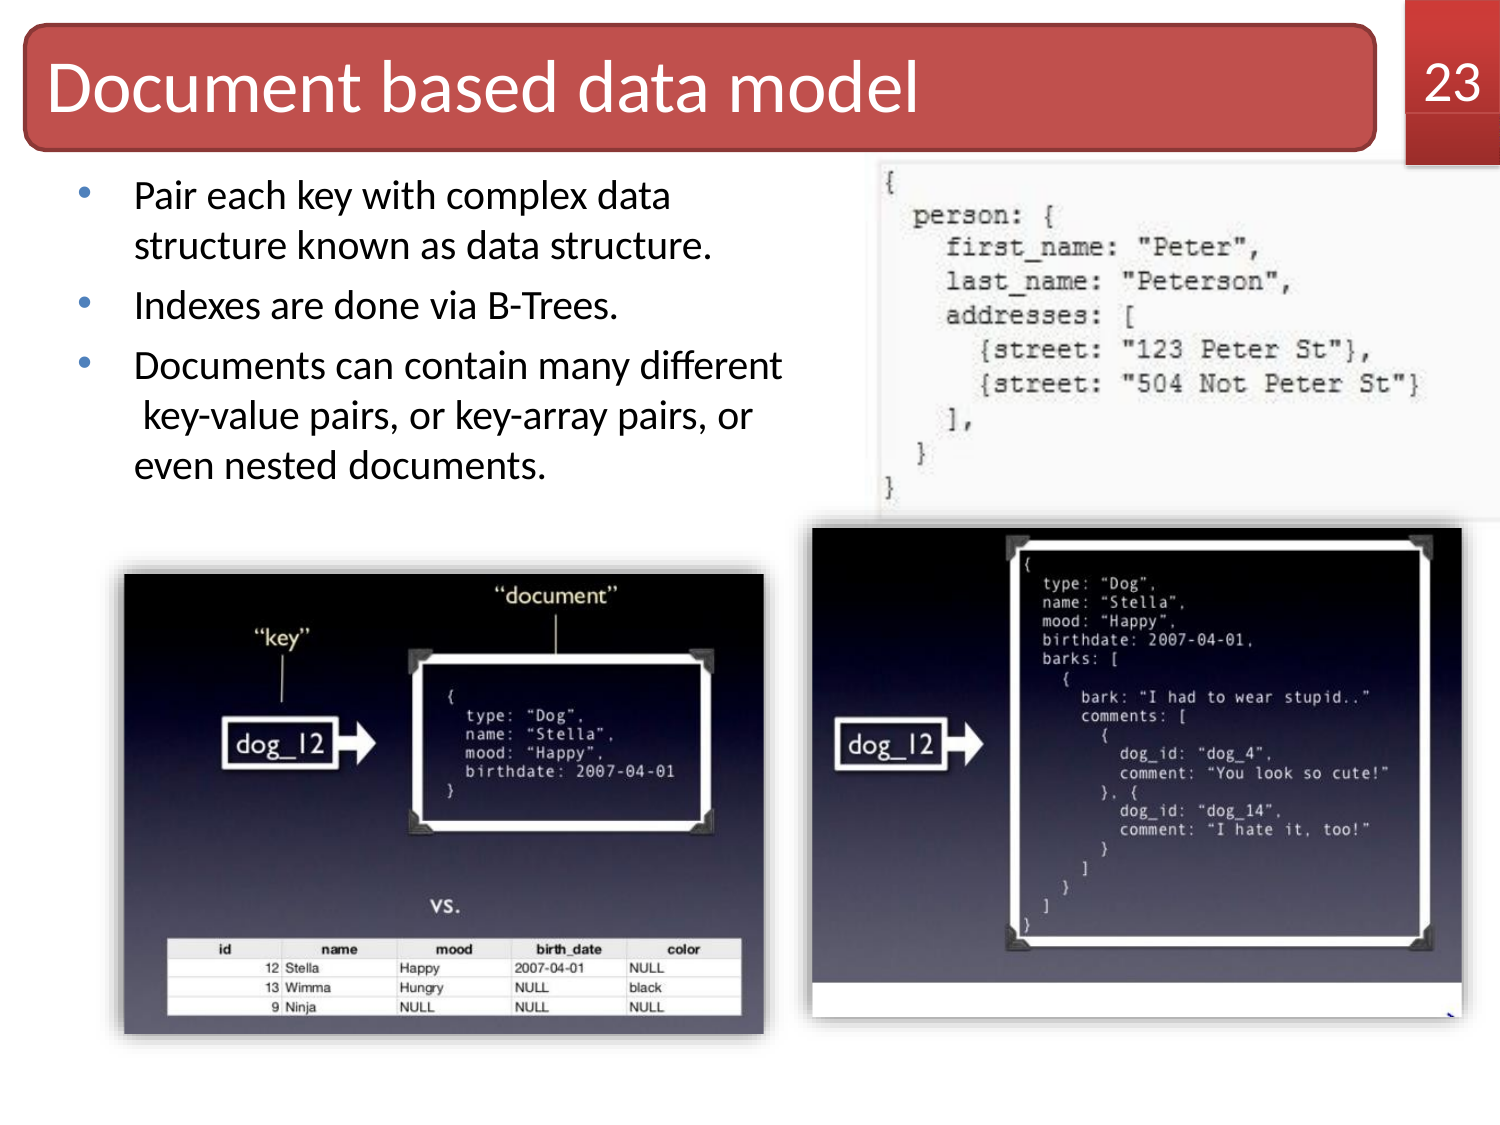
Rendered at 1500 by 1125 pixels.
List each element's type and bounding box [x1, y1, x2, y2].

text_box [22, 22, 87, 534]
text_box [92, 0, 1500, 1064]
